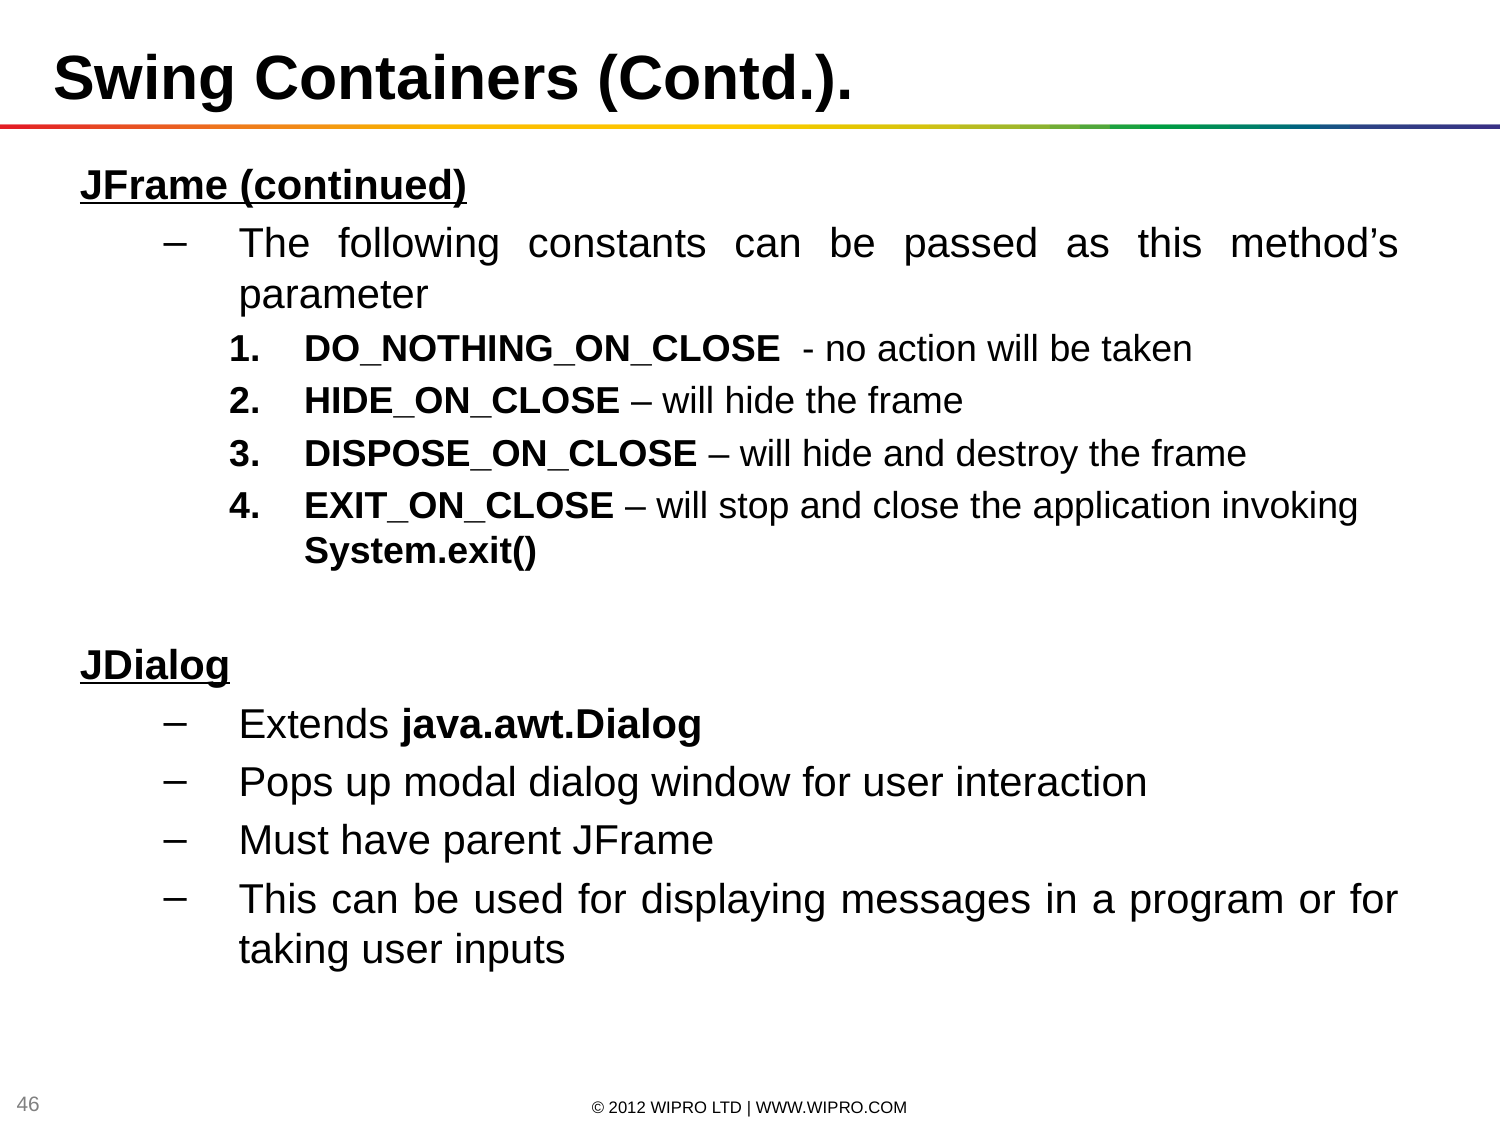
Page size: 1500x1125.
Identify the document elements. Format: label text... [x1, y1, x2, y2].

title Swing Containers (Contd.). [37, 29, 1280, 121]
list JFrame (continued) The following constants can be passed as this method’s parameter DO_NOTHING_ON_CLOSE - no action will be taken HIDE_ON_CLOSE – will hide the frame DISPOSE_ON_CLOSE – will hide and destroy the frame EXIT_ON_CLOSE – will stop and close the application invoking System.exit() JDialog Extends java.awt.Dialog Pops up modal dialog window for user interaction Must have parent JFrame This can be used for displaying messages in a program or for taking user inputs [64, 150, 1415, 1038]
